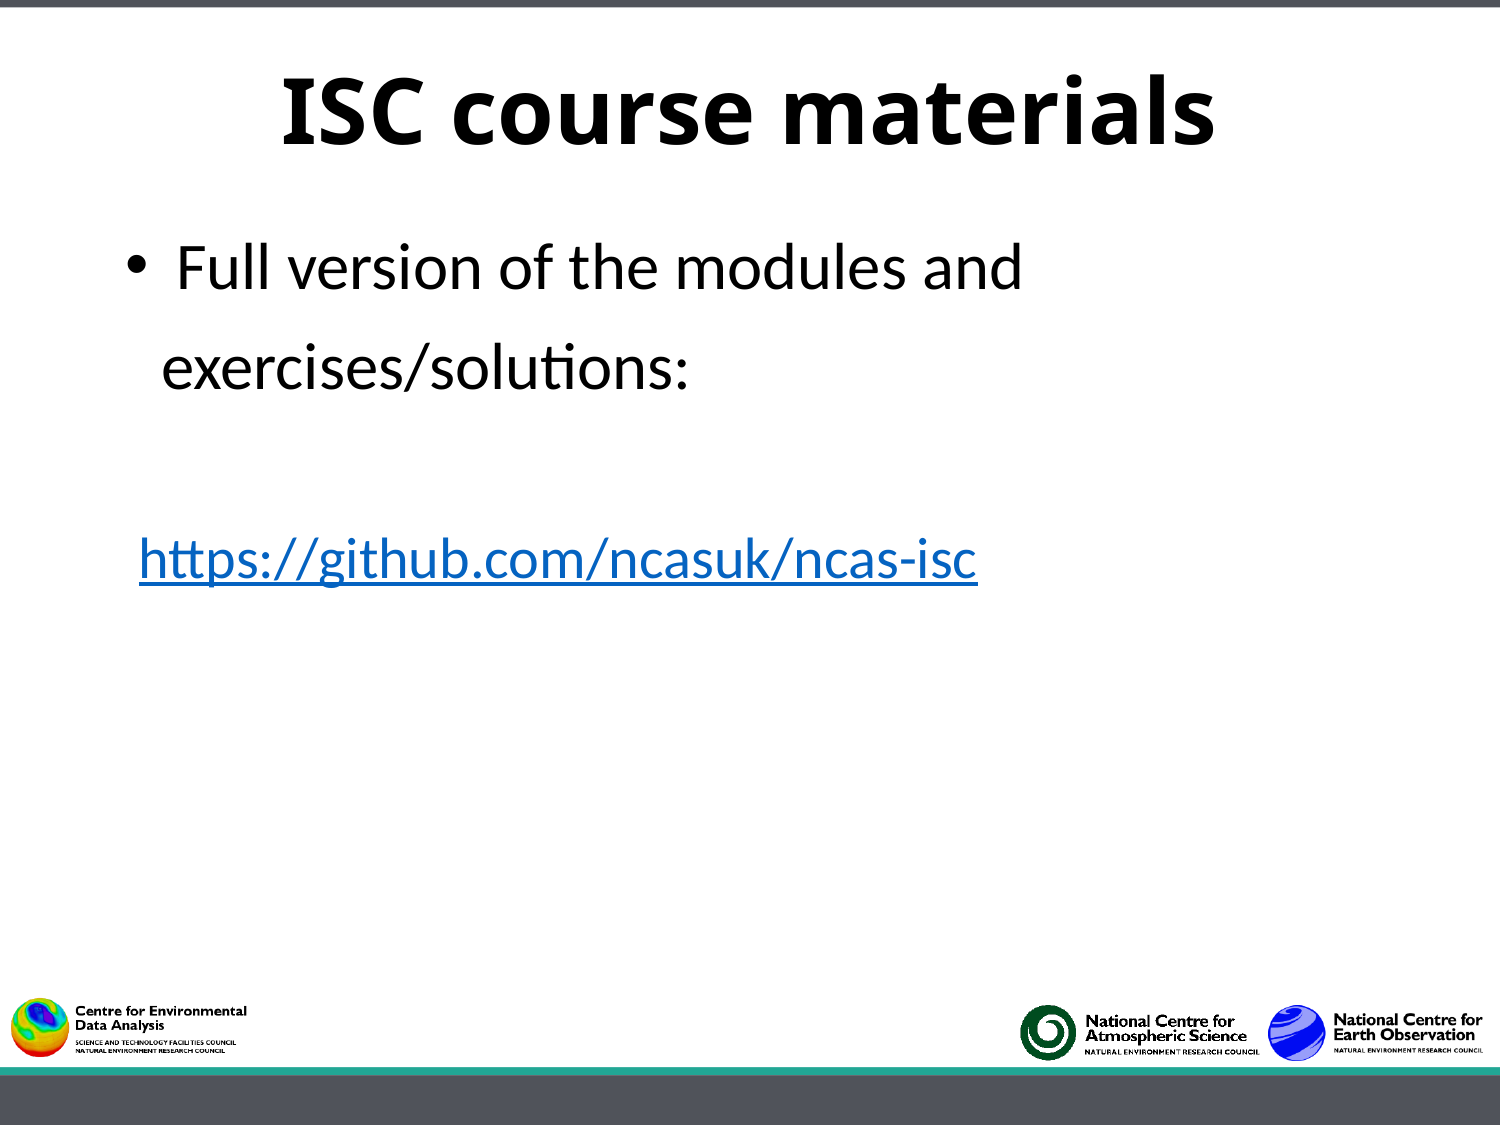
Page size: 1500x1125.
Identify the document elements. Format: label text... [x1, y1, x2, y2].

text_box Full version of the modules and exercises/solutions: https://github.com/ncasuk/ncas-isc [112, 233, 1388, 1030]
text_box ISC course materials [74, 45, 1425, 233]
picture [0, 0, 1500, 1125]
